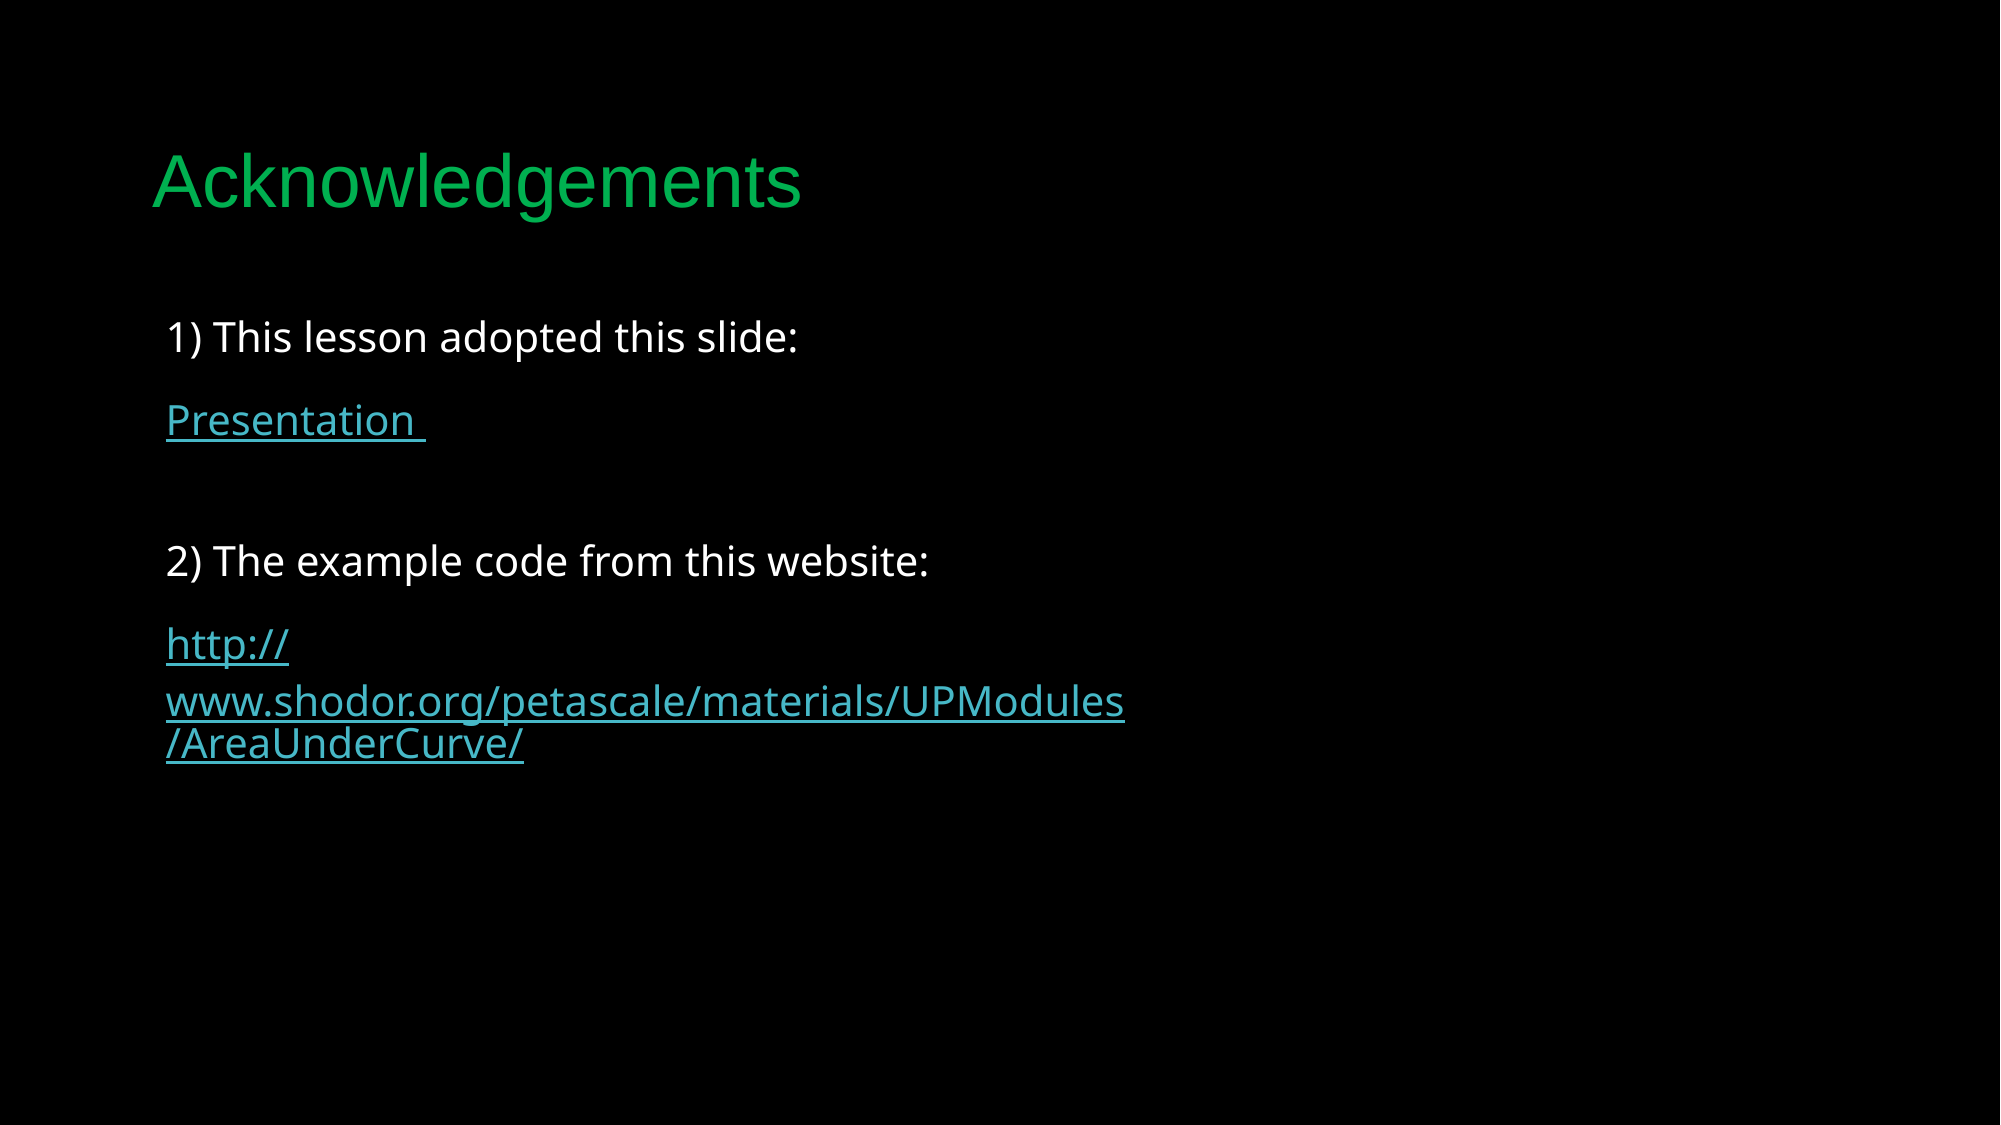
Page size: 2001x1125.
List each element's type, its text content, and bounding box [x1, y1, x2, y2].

text_box Acknowledgements [137, 125, 825, 231]
text_box 1) This lesson adopted this slide: Presentation #6: Distributed Memory Parallelism : 2) The example code from this website: http://www.shodor.org/petascale/materials/UPModules/AreaUnderCurve/ [150, 303, 1151, 732]
